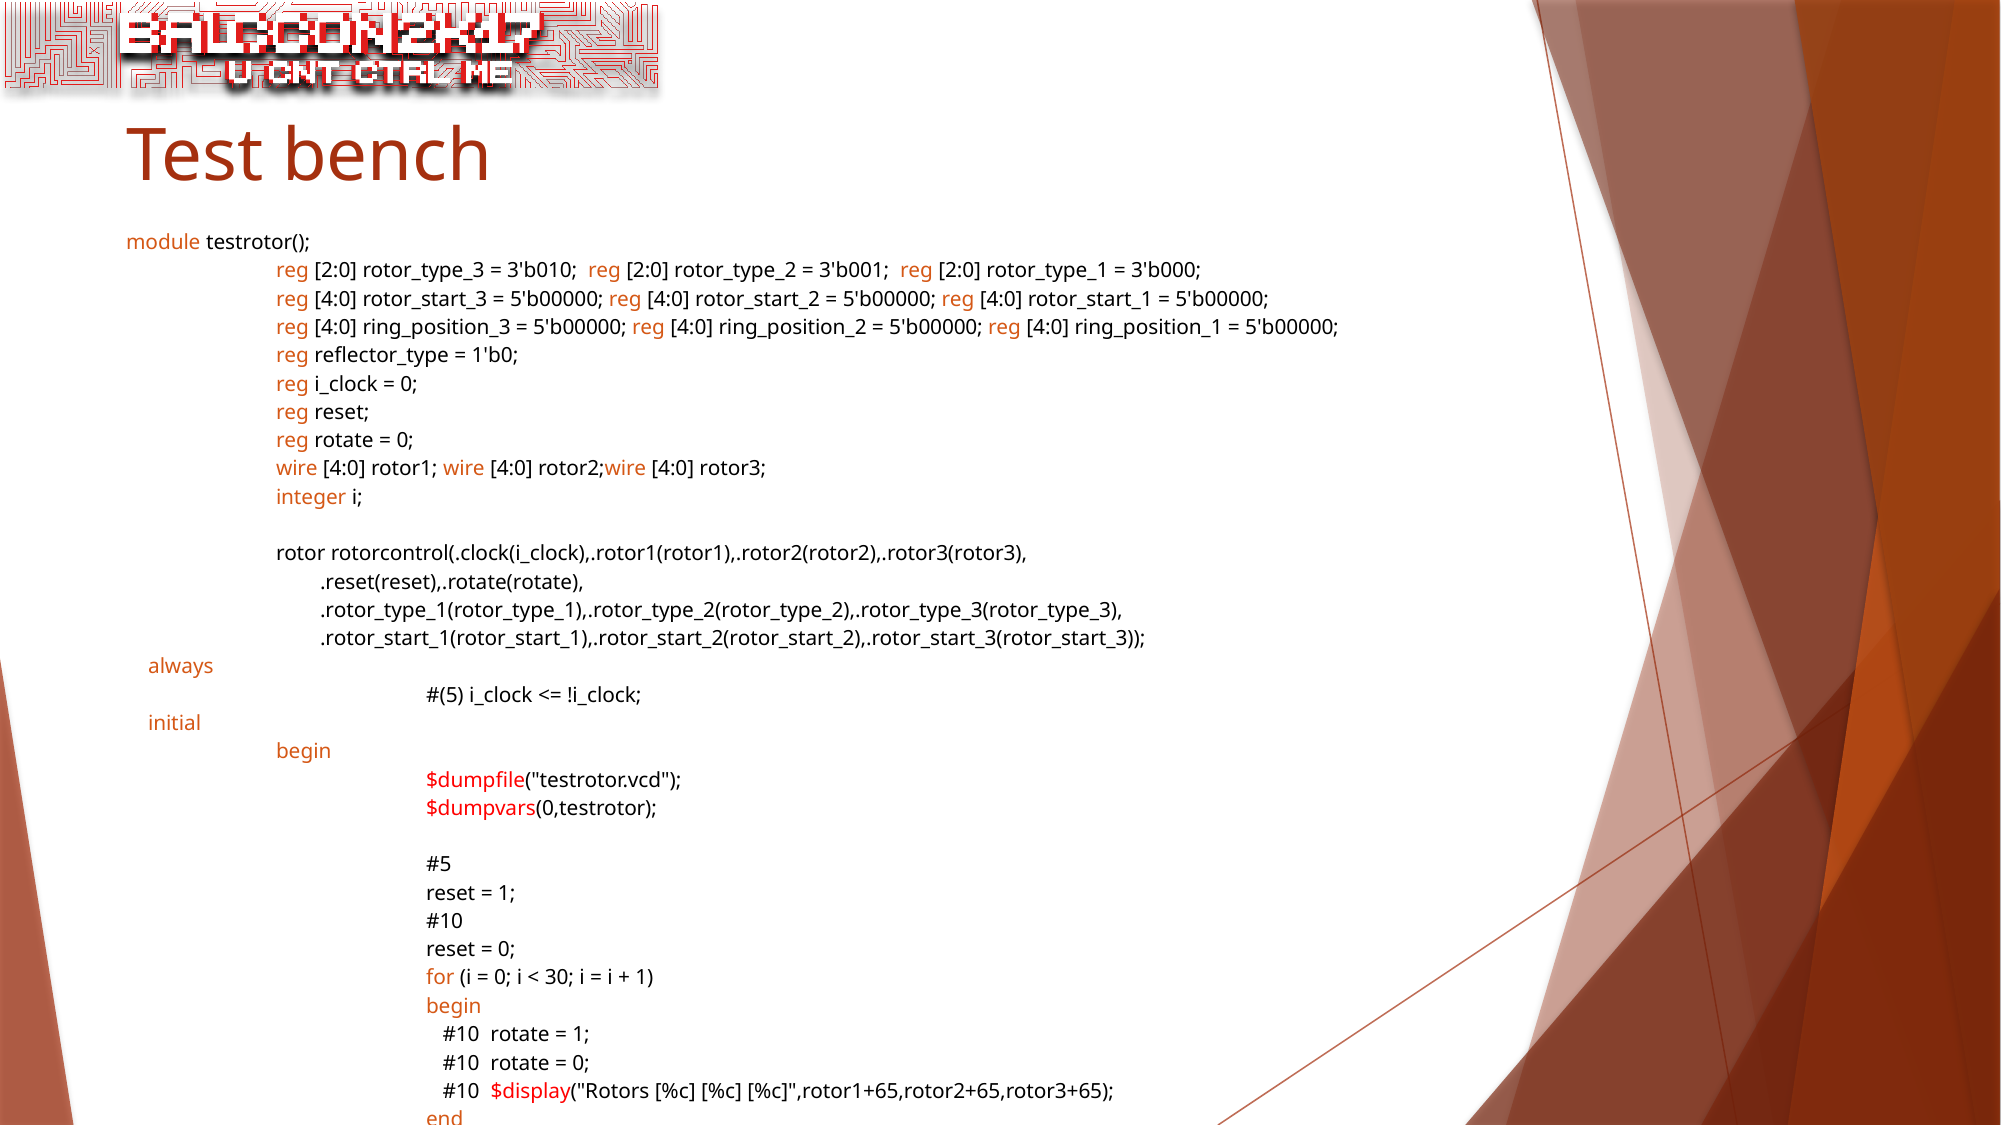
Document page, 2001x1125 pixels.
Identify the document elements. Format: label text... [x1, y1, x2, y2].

title Test bench [111, 99, 1522, 203]
picture [3, 2, 660, 88]
table_header module testrotor(); reg [2:0] rotor_type_3 = 3'b010; reg [2:0] rotor_type_2 = 3'b001; reg [2:0] rotor_type_1 = 3'b000; reg [4:0] rotor_start_3 = 5'b00000; reg [4:0] rotor_start_2 = 5'b00000; reg [4:0] rotor_start_1 = 5'b00000; reg [4:0] ring_position_3 = 5'b00000; reg [4:0] ring_position_2 = 5'b00000; reg [4:0] ring_position_1 = 5'b00000; reg reflector_type = 1'b0; reg i_clock = 0; reg reset; reg rotate = 0; wire [4:0] rotor1; wire [4:0] rotor2;wire [4:0] rotor3; integer i; rotor rotorcontrol(.clock(i_clock),.rotor1(rotor1),.rotor2(rotor2),.rotor3(rotor3), .reset(reset),.rotate(rotate), .rotor_type_1(rotor_type_1),.rotor_type_2(rotor_type_2),.rotor_type_3(rotor_type_3), .rotor_start_1(rotor_start_1),.rotor_start_2(rotor_start_2),.rotor_start_3(rotor_start_3)); always #(5) i_clock <= !i_clock; initial begin $dumpfile("testrotor.vcd"); $dumpvars(0,testrotor); #5 reset = 1; #10 reset = 0; for (i = 0; i < 30; i = i + 1) begin #10 rotate = 1; #10 rotate = 0; #10 $display("Rotors [%c] [%c] [%c]",rotor1+65,rotor2+65,rotor3+65); end $finish; end endmodule [111, 220, 1444, 1125]
